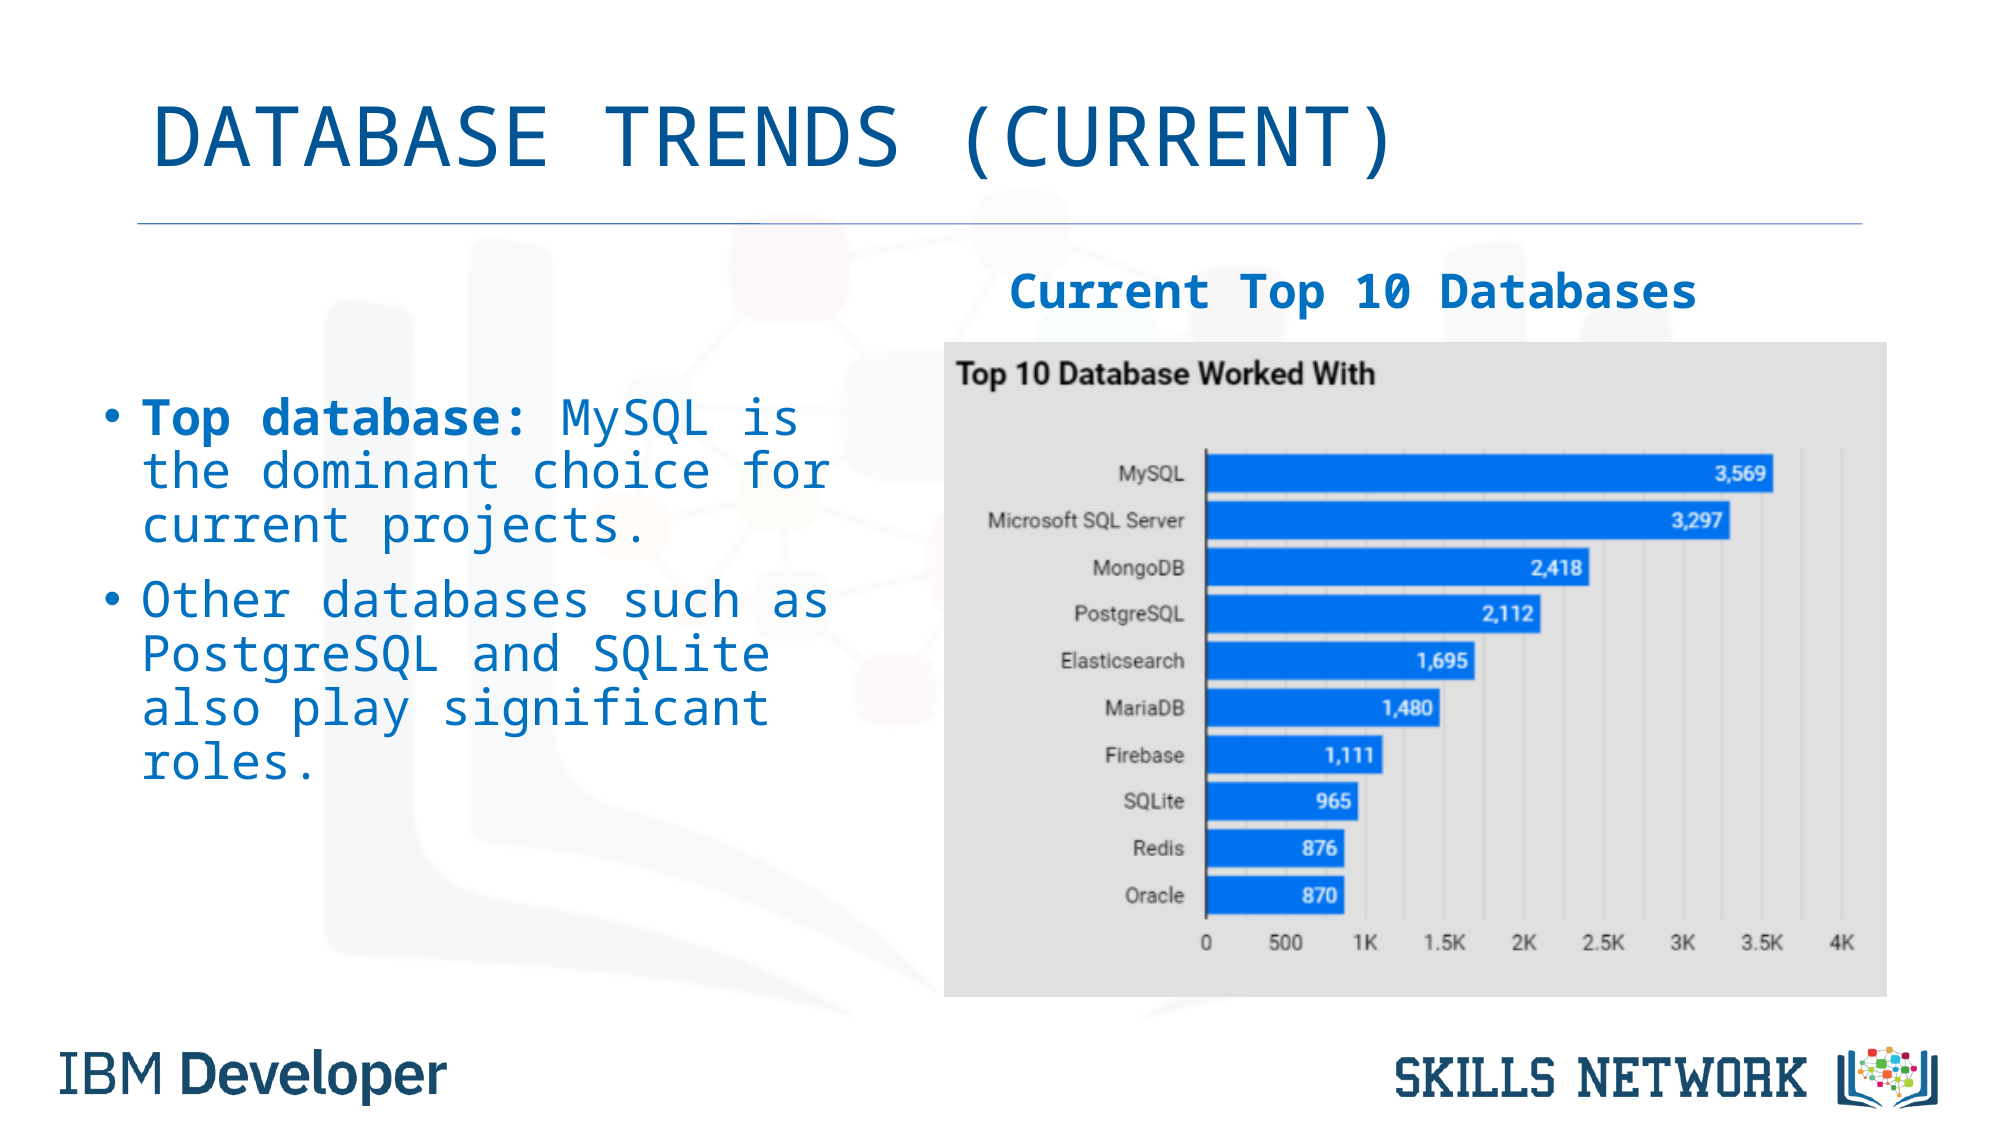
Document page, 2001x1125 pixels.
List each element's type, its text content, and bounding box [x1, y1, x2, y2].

picture [944, 342, 1887, 997]
picture [55, 1045, 459, 1108]
list Current Top 10 Databases [994, 259, 1791, 327]
picture [1390, 1045, 1945, 1111]
title DATABASE TRENDS (CURRENT) [137, 59, 1852, 220]
text_box Top database: MySQL is the dominant choice for current projects. Other databases such as PostgreSQL and SQLite also play significant roles. [88, 384, 870, 941]
